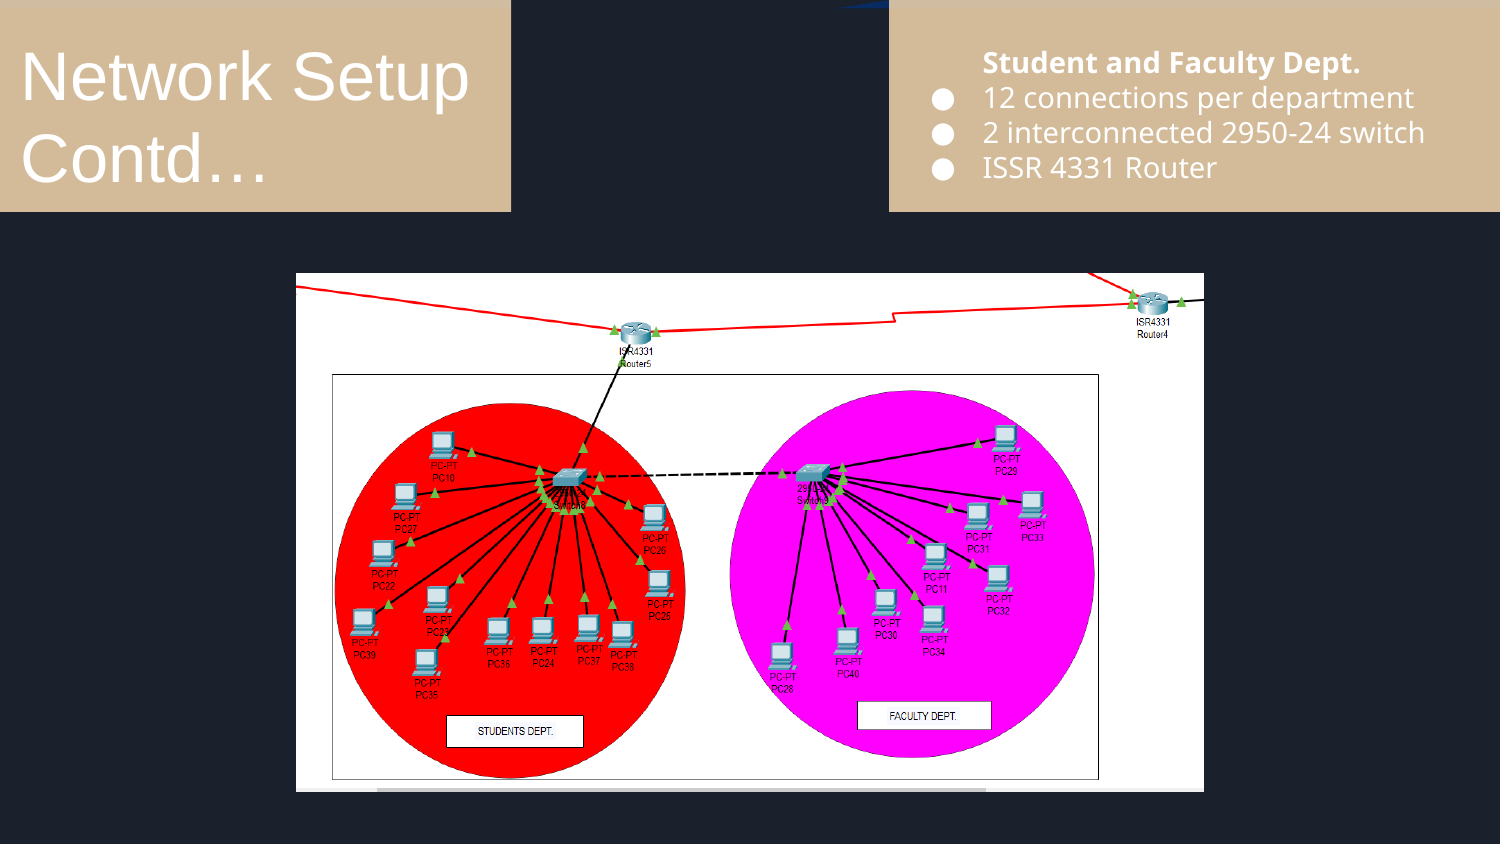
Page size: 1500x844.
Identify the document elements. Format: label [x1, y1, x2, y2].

text_box [0, 0, 512, 213]
text_box [836, 0, 1500, 213]
picture [296, 272, 1204, 792]
